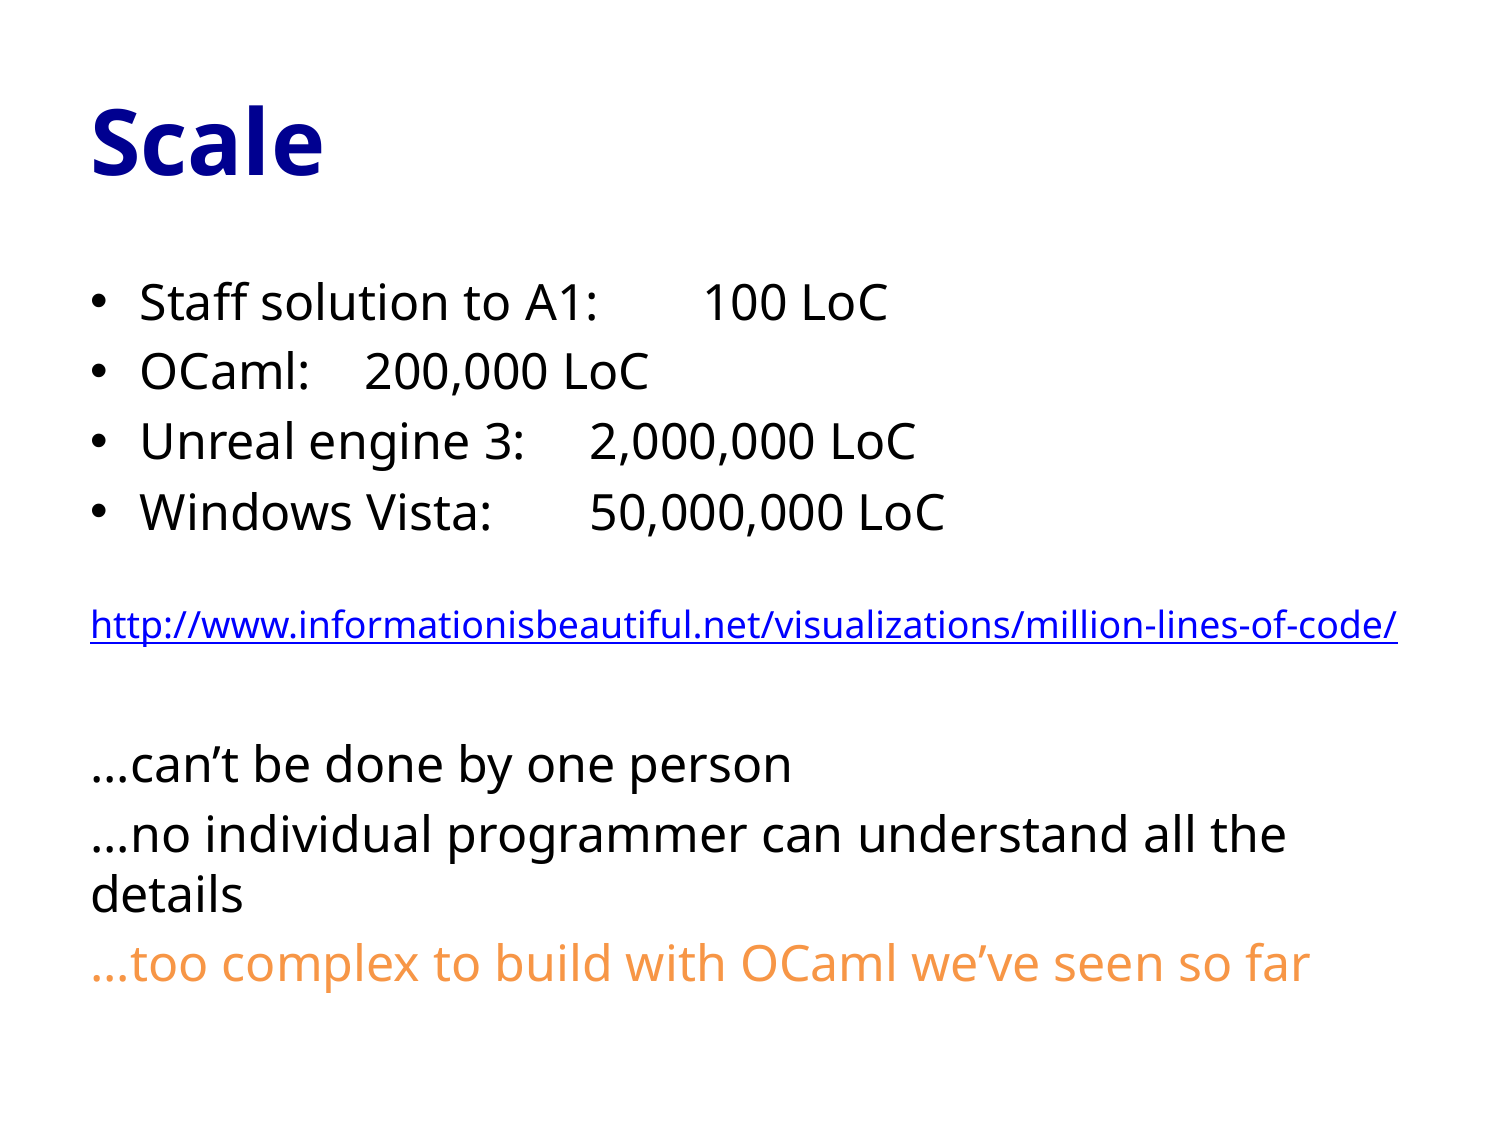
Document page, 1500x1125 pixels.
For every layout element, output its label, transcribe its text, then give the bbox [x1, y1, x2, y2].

list Staff solution to A1: 100 LoC OCaml: 200,000 LoC Unreal engine 3: 2,000,000 LoC Windows Vista: 50,000,000 LoC http://www.informationisbeautiful.net/visualizations/million-lines-of-code/ ...can’t be done by one person ...no individual programmer can understand all the details ...too complex to build with OCaml we’ve seen so far [75, 262, 1425, 1005]
title Scale [75, 45, 1425, 233]
